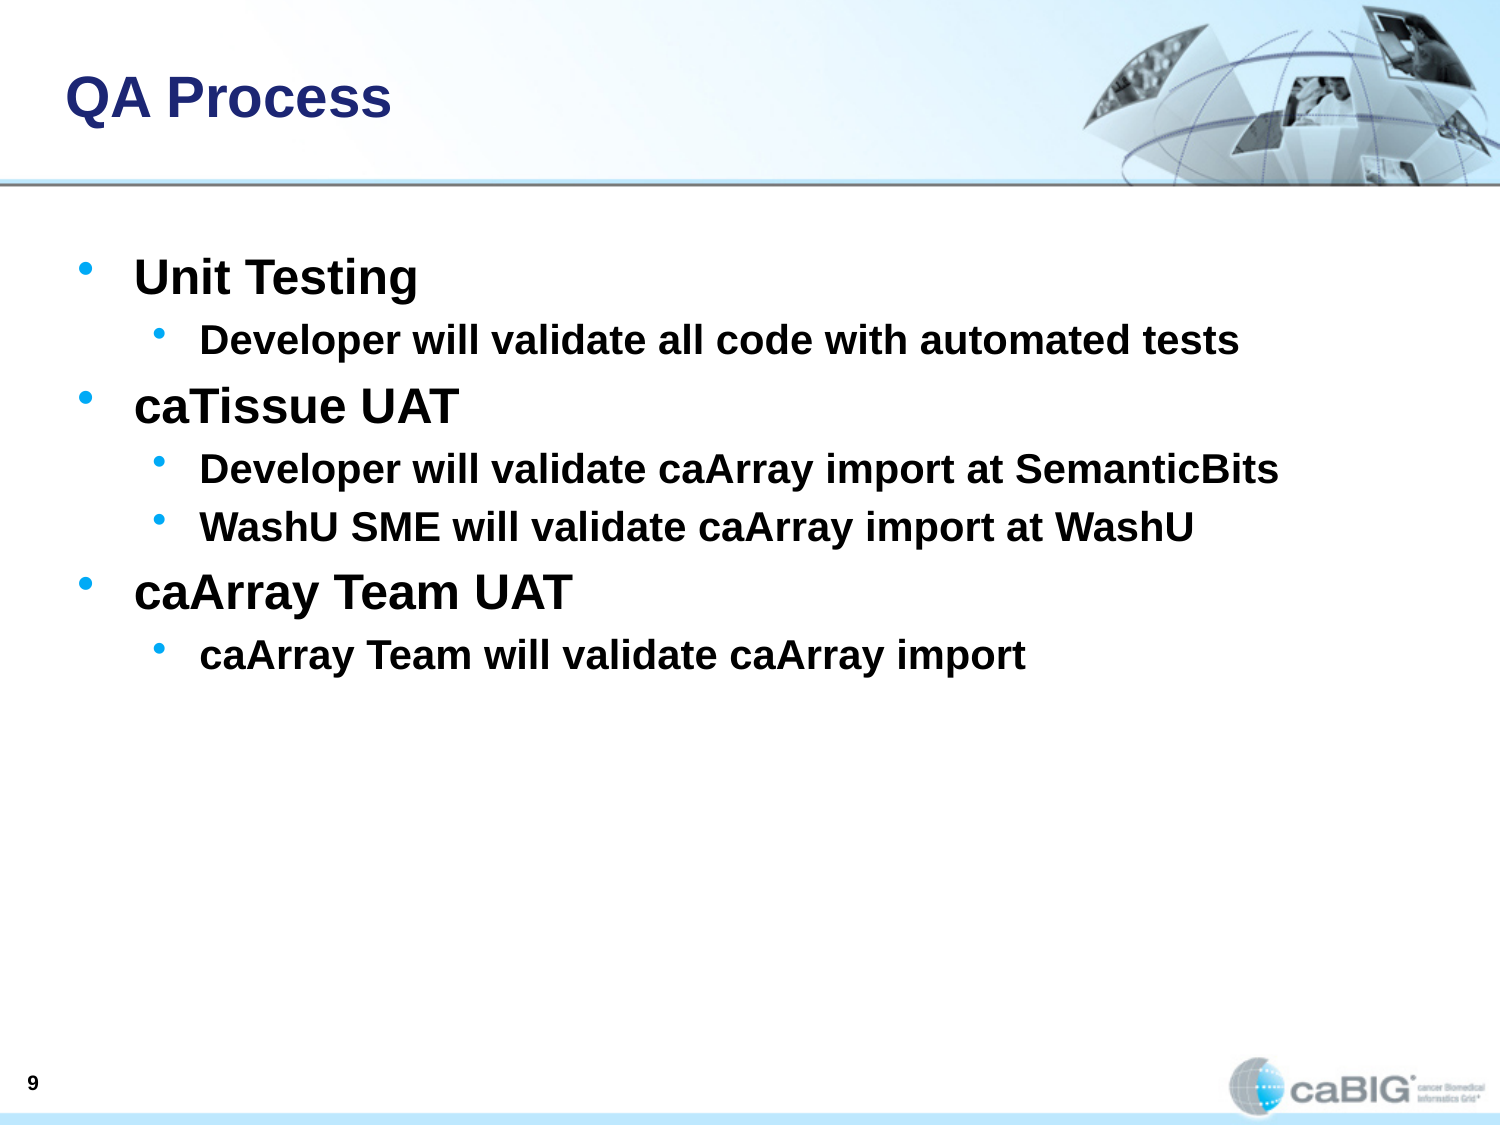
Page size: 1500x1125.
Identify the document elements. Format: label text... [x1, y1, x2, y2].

picture [0, 0, 1500, 1125]
title QA Process [49, 0, 1176, 188]
list Unit Testing Developer will validate all code with automated tests caTissue UAT Developer will validate caArray import at SemanticBits WashU SME will validate caArray import at WashU caArray Team UAT caArray Team will validate caArray import [62, 237, 1451, 1051]
